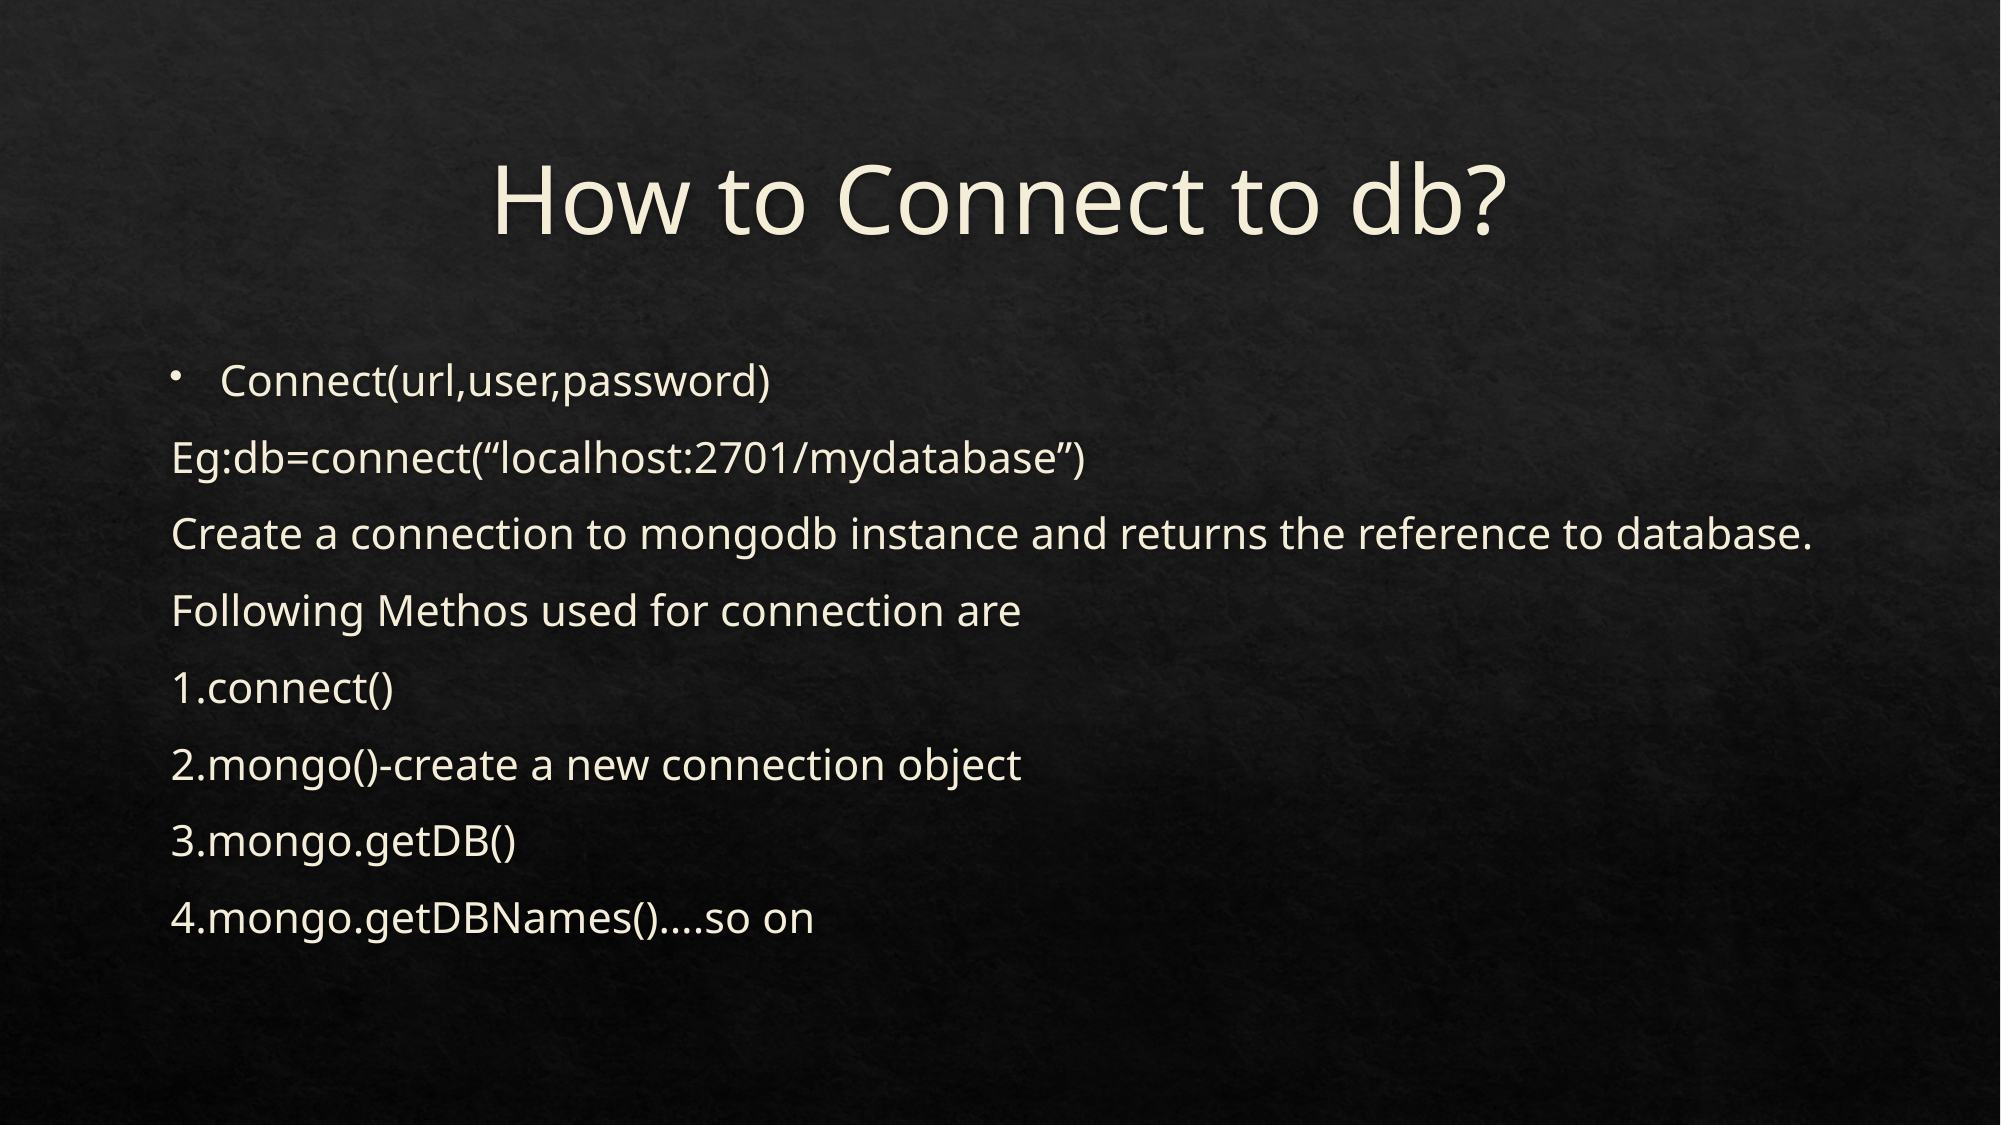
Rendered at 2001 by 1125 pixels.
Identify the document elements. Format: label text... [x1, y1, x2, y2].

list Connect(url,user,password) Eg:db=connect(“localhost:2701/mydatabase”) Create a connection to mongodb instance and returns the reference to database. Following Methos used for connection are 1.connect() 2.mongo()-create a new connection object 3.mongo.getDB() 4.mongo.getDBNames()….so on [149, 340, 1849, 950]
title How to Connect to db? [149, 99, 1849, 307]
